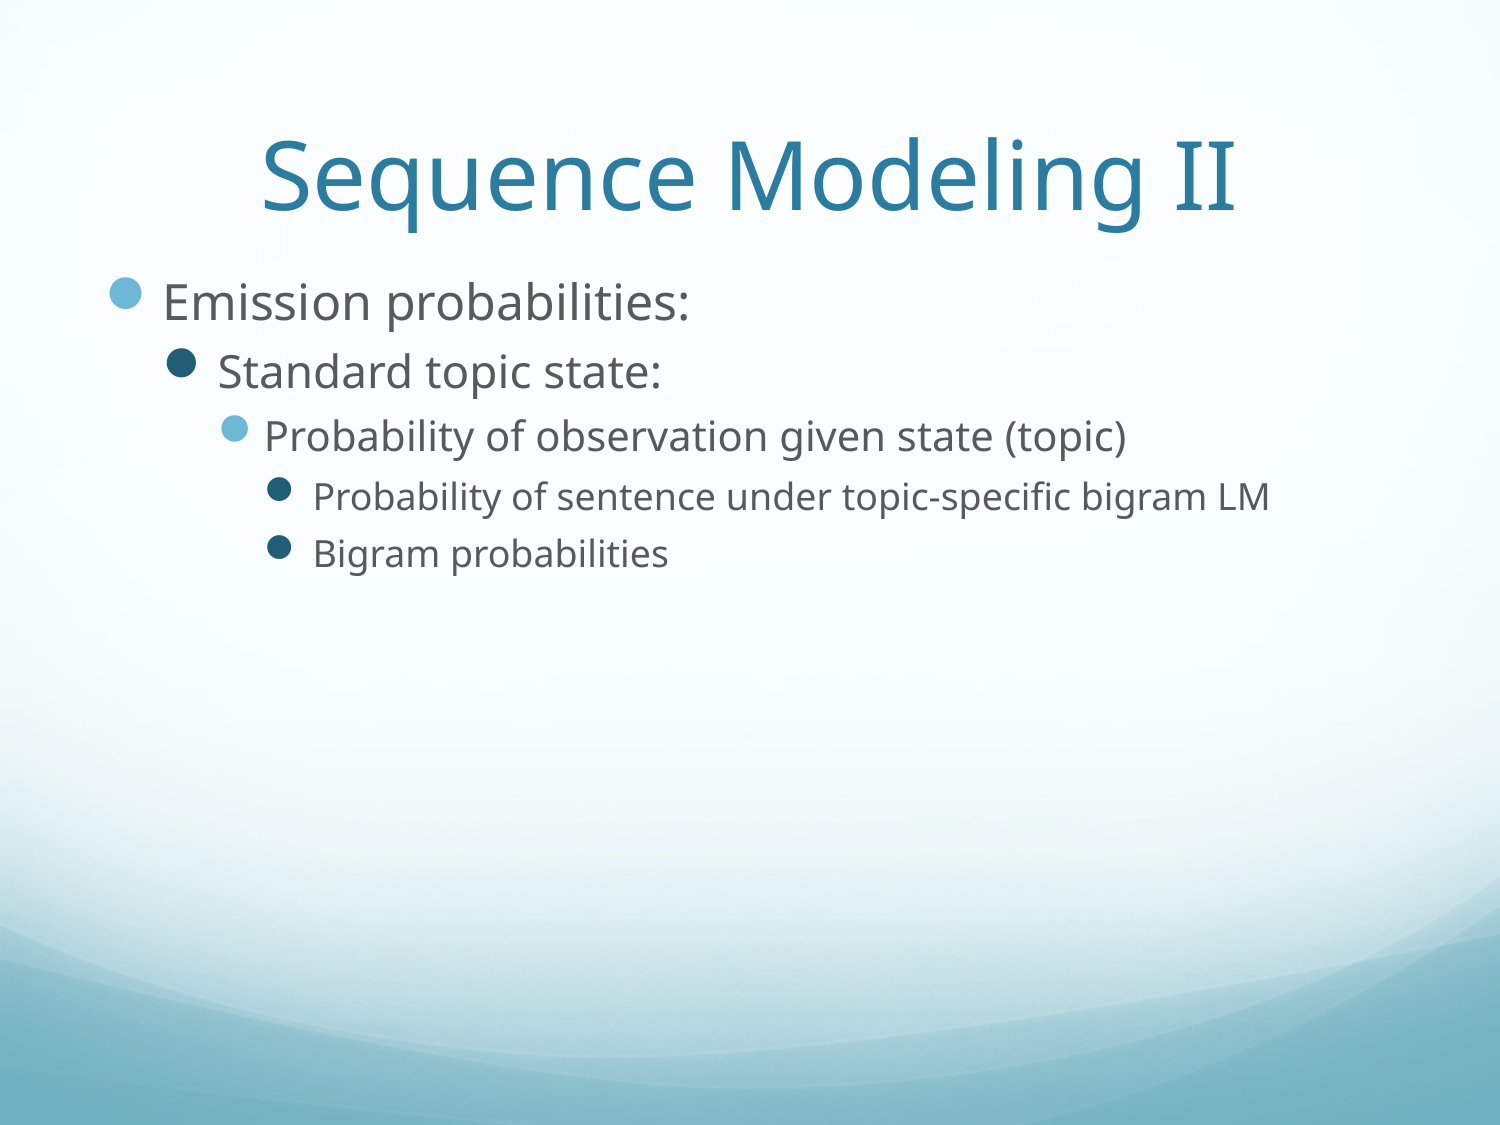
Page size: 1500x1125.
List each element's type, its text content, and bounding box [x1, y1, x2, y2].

title Sequence Modeling II [90, 17, 1410, 237]
list Emission probabilities: Standard topic state: Probability of observation given state (topic) Probability of sentence under topic-specific bigram LM Bigram probabilities [90, 262, 1410, 975]
